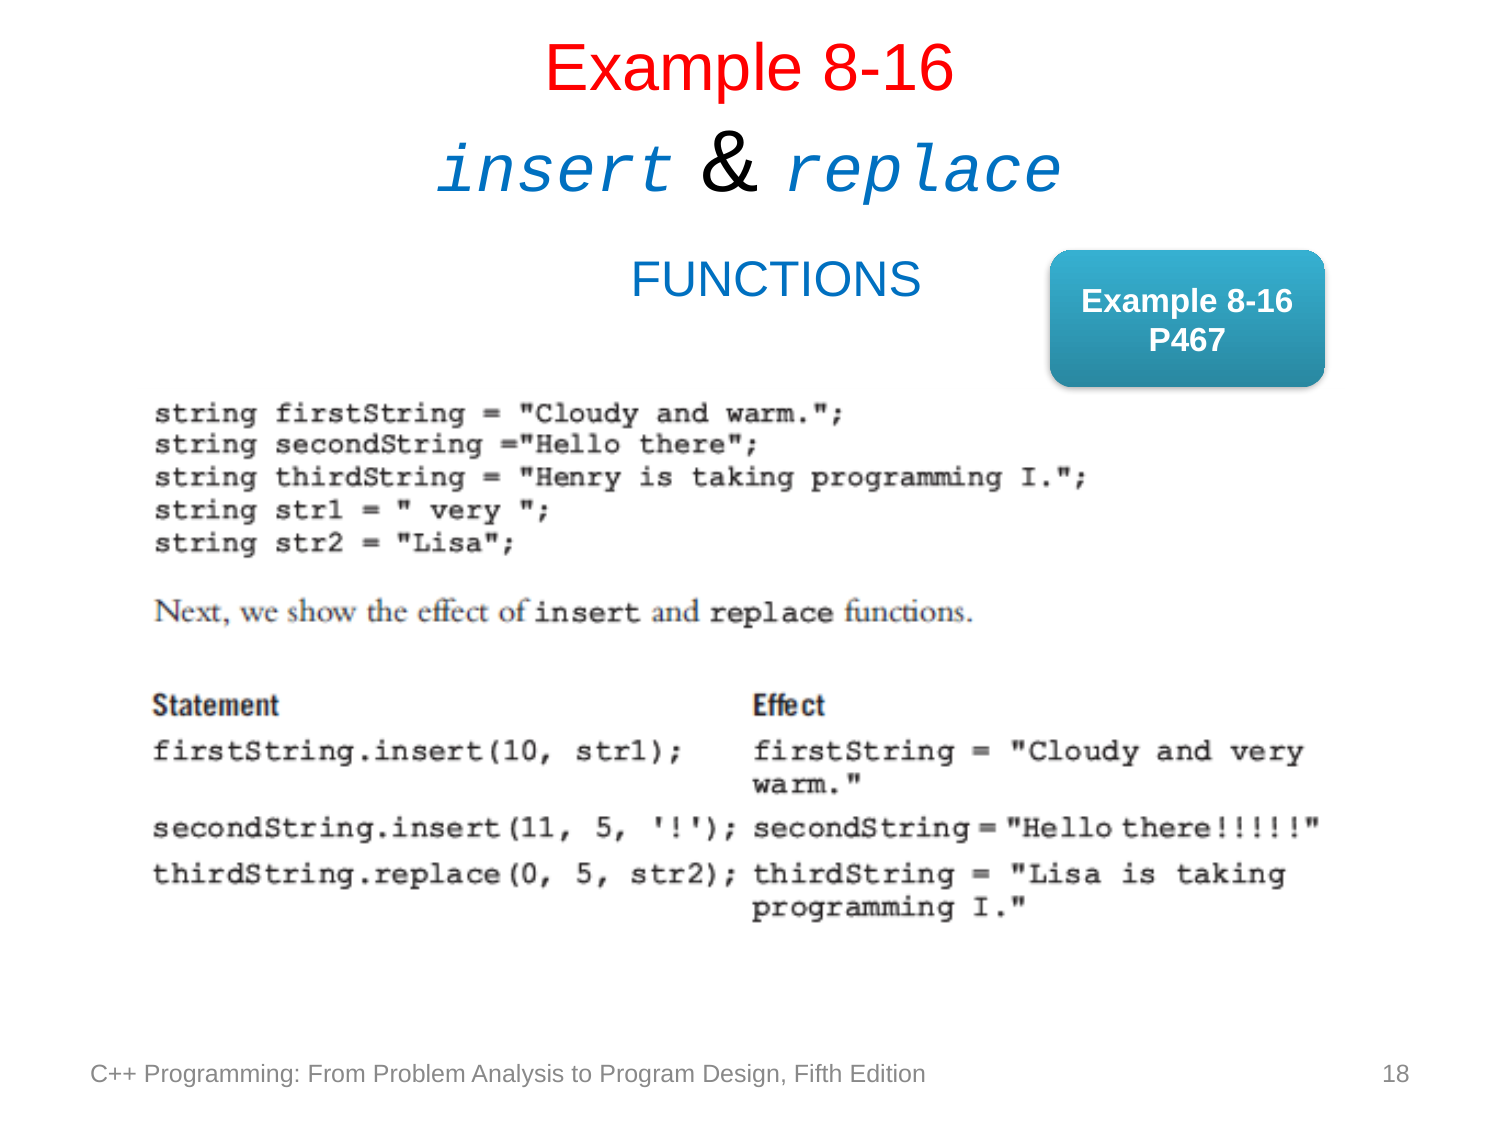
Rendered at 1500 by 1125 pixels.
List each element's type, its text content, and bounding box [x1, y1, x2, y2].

footer C++ Programming: From Problem Analysis to Program Design, Fifth Edition [75, 1042, 988, 1103]
title Example 8-16 insert & replace FUNCTIONS [74, 74, 1426, 263]
picture [137, 387, 1345, 938]
slide_number 18 [1074, 1042, 1425, 1103]
text_box Example 8-16 P467 [1050, 249, 1326, 385]
